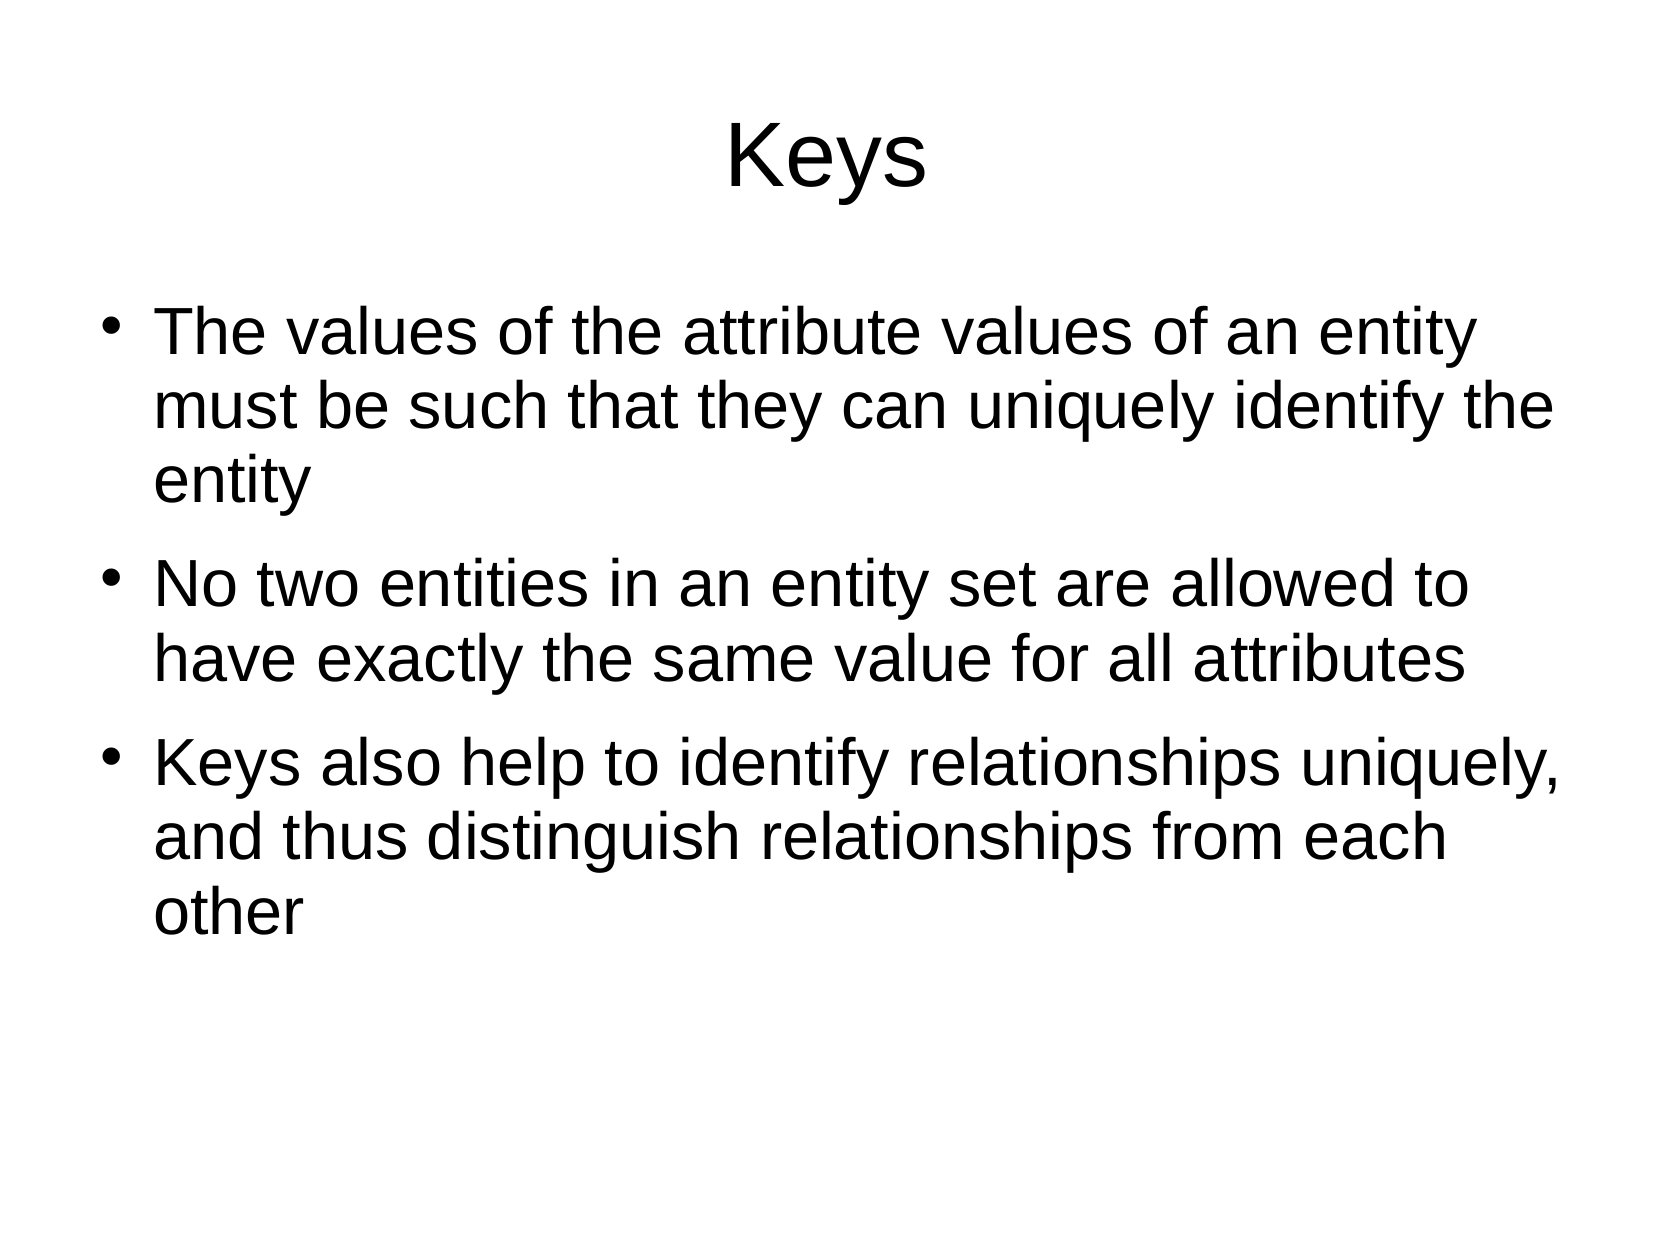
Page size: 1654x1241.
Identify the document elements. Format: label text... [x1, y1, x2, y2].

list The values of the attribute values of an entity must be such that they can uniquely identify the entity No two entities in an entity set are allowed to have exactly the same value for all attributes Keys also help to identify relationships uniquely, and thus distinguish relationships from each other [82, 290, 1571, 1010]
title Keys [82, 49, 1571, 257]
